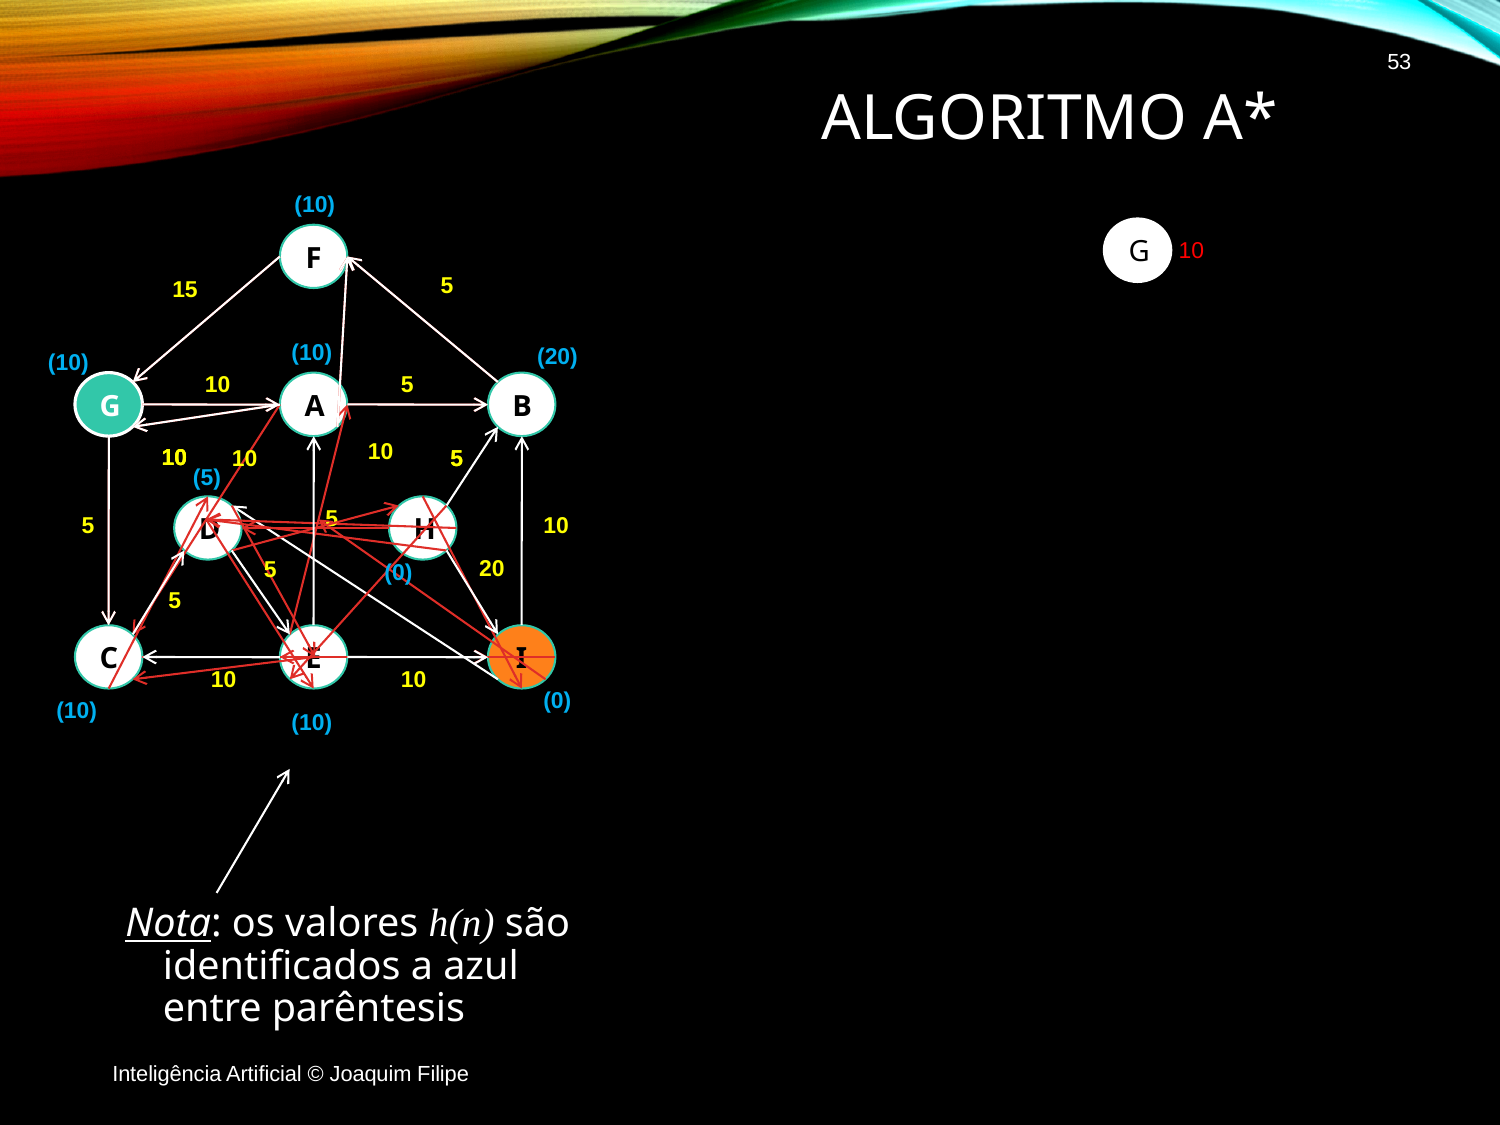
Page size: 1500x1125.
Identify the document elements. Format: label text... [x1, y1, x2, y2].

text_box 10 [1163, 228, 1219, 271]
list Nota: os valores h(n) são identificados a azul entre parêntesis [110, 894, 632, 1042]
title Algoritmo A* [53, 78, 1294, 161]
footer Inteligência Artificial © Joaquim Filipe [97, 1042, 1030, 1103]
text_box G [1102, 217, 1165, 284]
picture [0, 0, 1500, 178]
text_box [190, 794, 316, 868]
slide_number 53 [1316, 31, 1427, 91]
